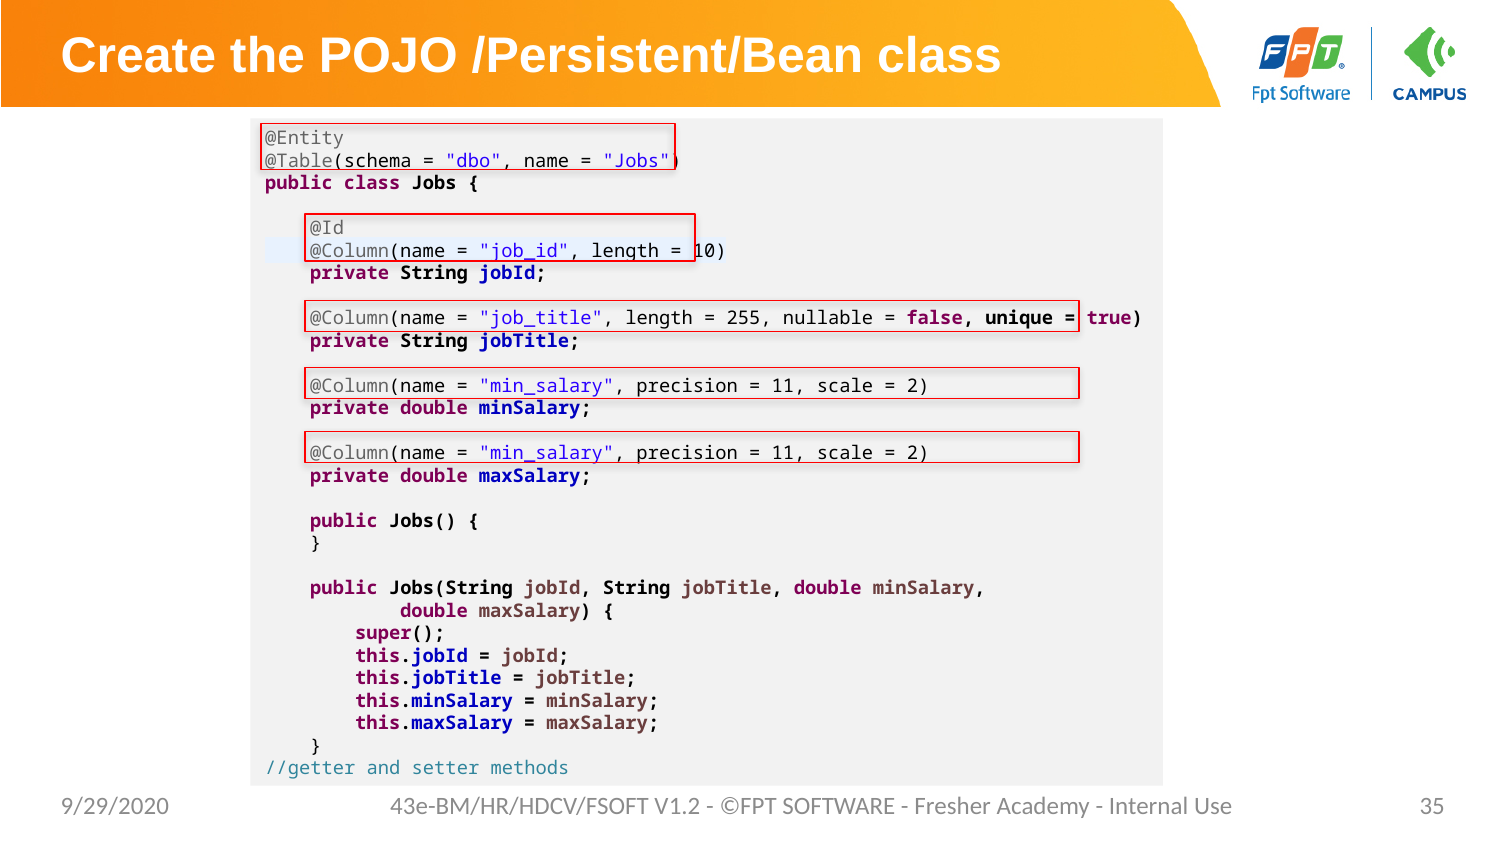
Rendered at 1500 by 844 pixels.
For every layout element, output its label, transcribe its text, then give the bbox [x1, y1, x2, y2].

slide_number 35 [1350, 782, 1461, 827]
text_box [304, 431, 1080, 463]
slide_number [45, 782, 270, 827]
footer 43e-BM/HR/HDCV/FSOFT V1.2 - ©FPT SOFTWARE - Fresher Academy - Internal Use [289, 782, 1335, 827]
text_box [304, 367, 1080, 399]
title Create the POJO /Persistent/Bean class [45, 0, 1176, 106]
text_box [260, 123, 676, 170]
text_box [304, 300, 1080, 332]
picture [1, 0, 1499, 844]
text_box @Entity @Table(schema = "dbo", name = "Jobs") public class Jobs { @Id @Column(name = "job_id", length = 10) private String jobId; @Column(name = "job_title", length = 255, nullable = false, unique = true) private String jobTitle; @Column(name = "min_salary", precision = 11, scale = 2) private double minSalary; @Column(name = "min_salary", precision = 11, scale = 2) private double maxSalary; public Jobs() { } public Jobs(String jobId, String jobTitle, double minSalary, double maxSalary) { super(); this.jobId = jobId; this.jobTitle = jobTitle; this.minSalary = minSalary; this.maxSalary = maxSalary; } //getter and setter methods [250, 118, 1163, 786]
text_box [304, 213, 696, 262]
